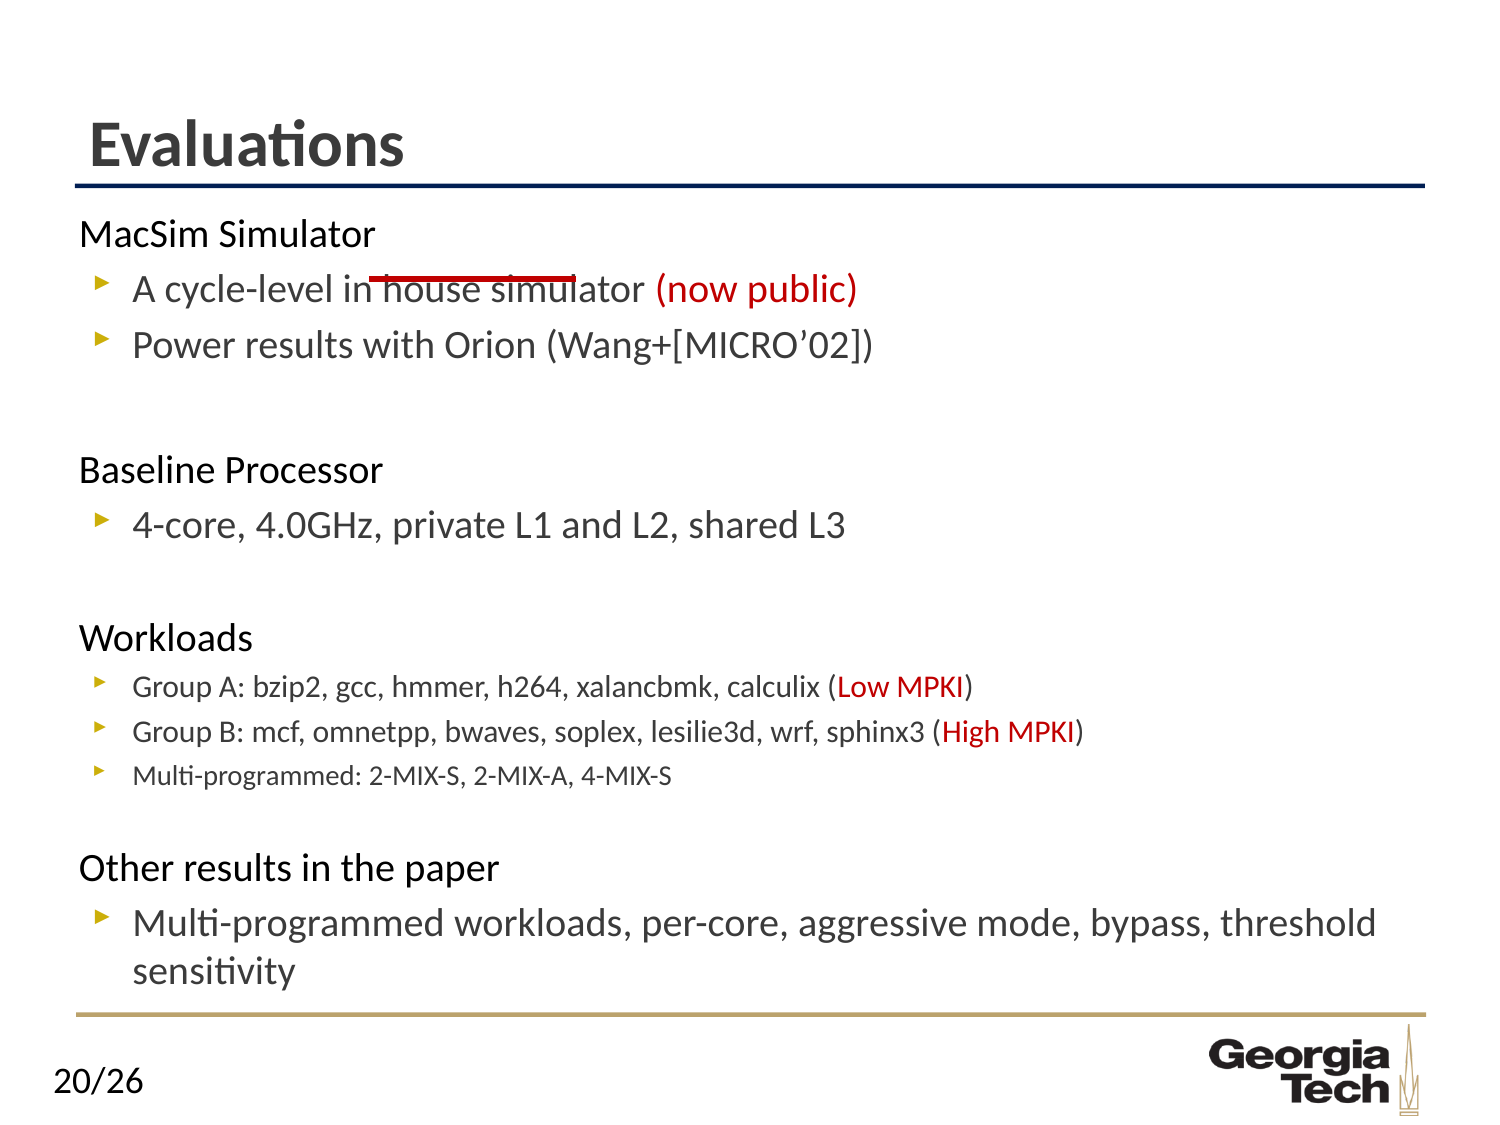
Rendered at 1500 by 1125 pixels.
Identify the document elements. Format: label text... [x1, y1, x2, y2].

list MacSim Simulator A cycle-level in house simulator (now public) Power results with Orion (Wang+[MICRO’02]) Baseline Processor 4-core, 4.0GHz, private L1 and L2, shared L3 Workloads Group A: bzip2, gcc, hmmer, h264, xalancbmk, calculix (Low MPKI) Group B: mcf, omnetpp, bwaves, soplex, lesilie3d, wrf, sphinx3 (High MPKI) Multi-programmed: 2-MIX-S, 2-MIX-A, 4-MIX-S Other results in the paper Multi-programmed workloads, per-core, aggressive mode, bypass, threshold sensitivity [37, 200, 1425, 1010]
picture [1209, 1024, 1425, 1116]
title Evaluations [75, 24, 1425, 188]
